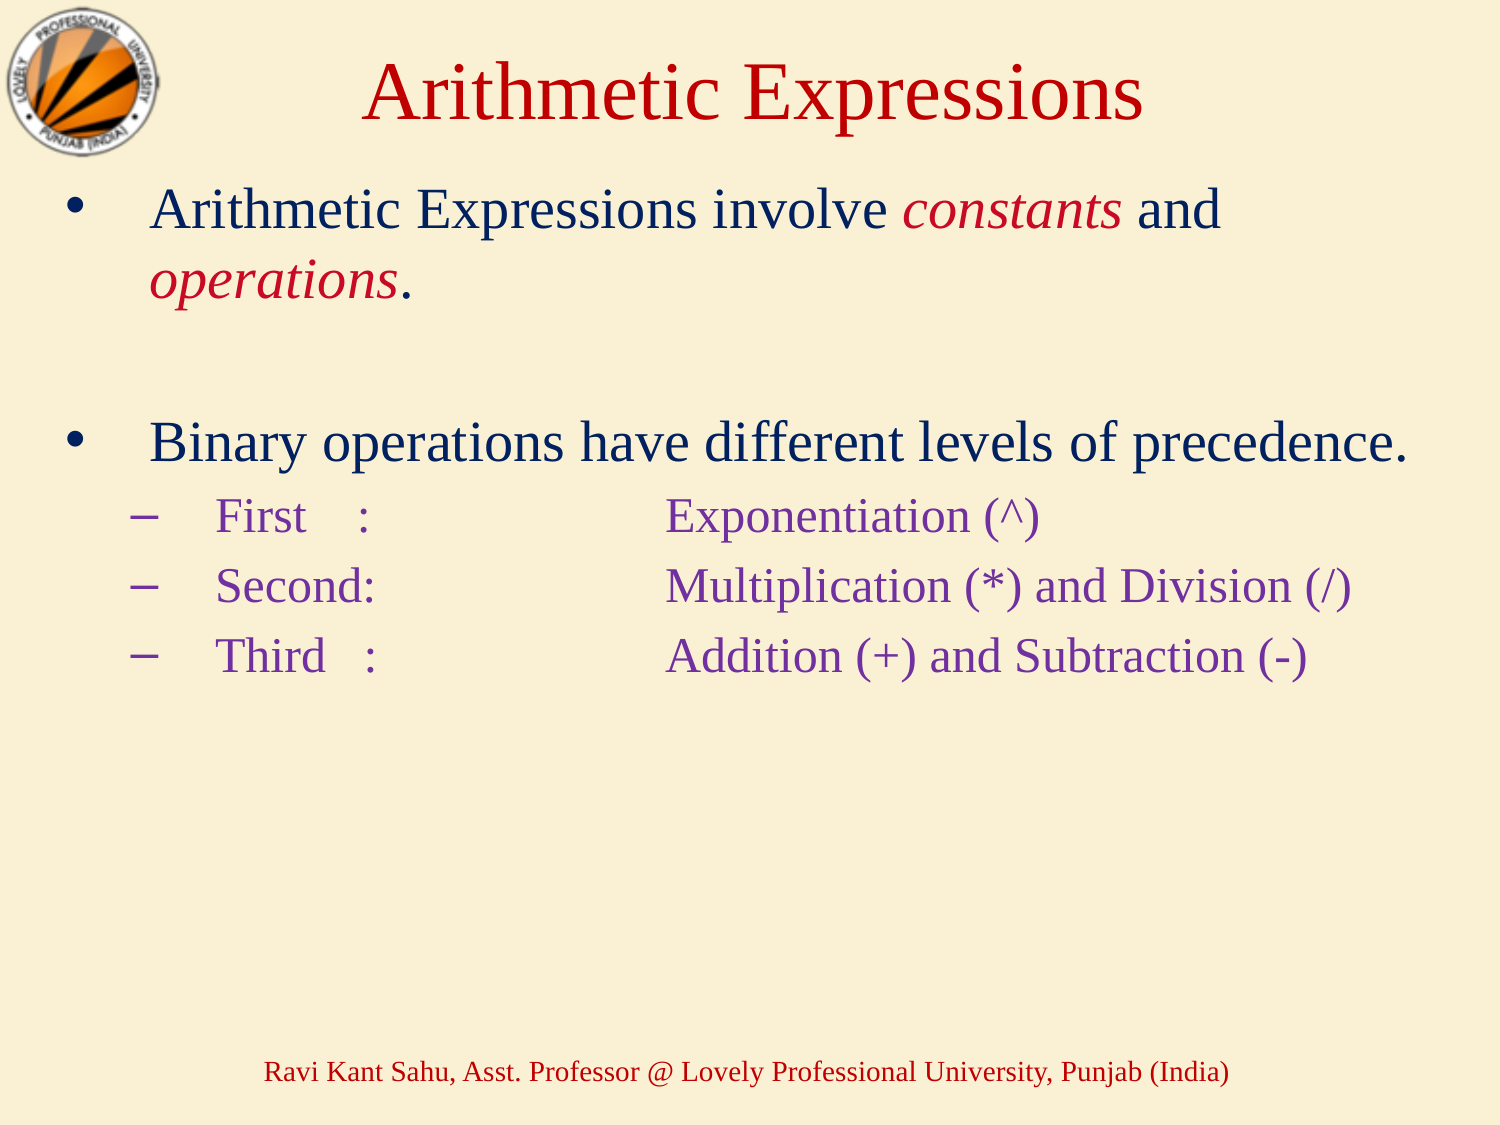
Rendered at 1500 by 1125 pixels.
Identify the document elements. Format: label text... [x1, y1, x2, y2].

picture [0, 0, 163, 163]
footer Ravi Kant Sahu, Asst. Professor @ Lovely Professional University, Punjab (India) [125, 1040, 1370, 1100]
title Arithmetic Expressions [163, 0, 1425, 162]
list Arithmetic Expressions involve constants and operations. Binary operations have different levels of precedence. First : Exponentiation (^) Second: Multiplication (*) and Division (/) Third : Addition (+) and Subtraction (-) [50, 162, 1463, 1025]
